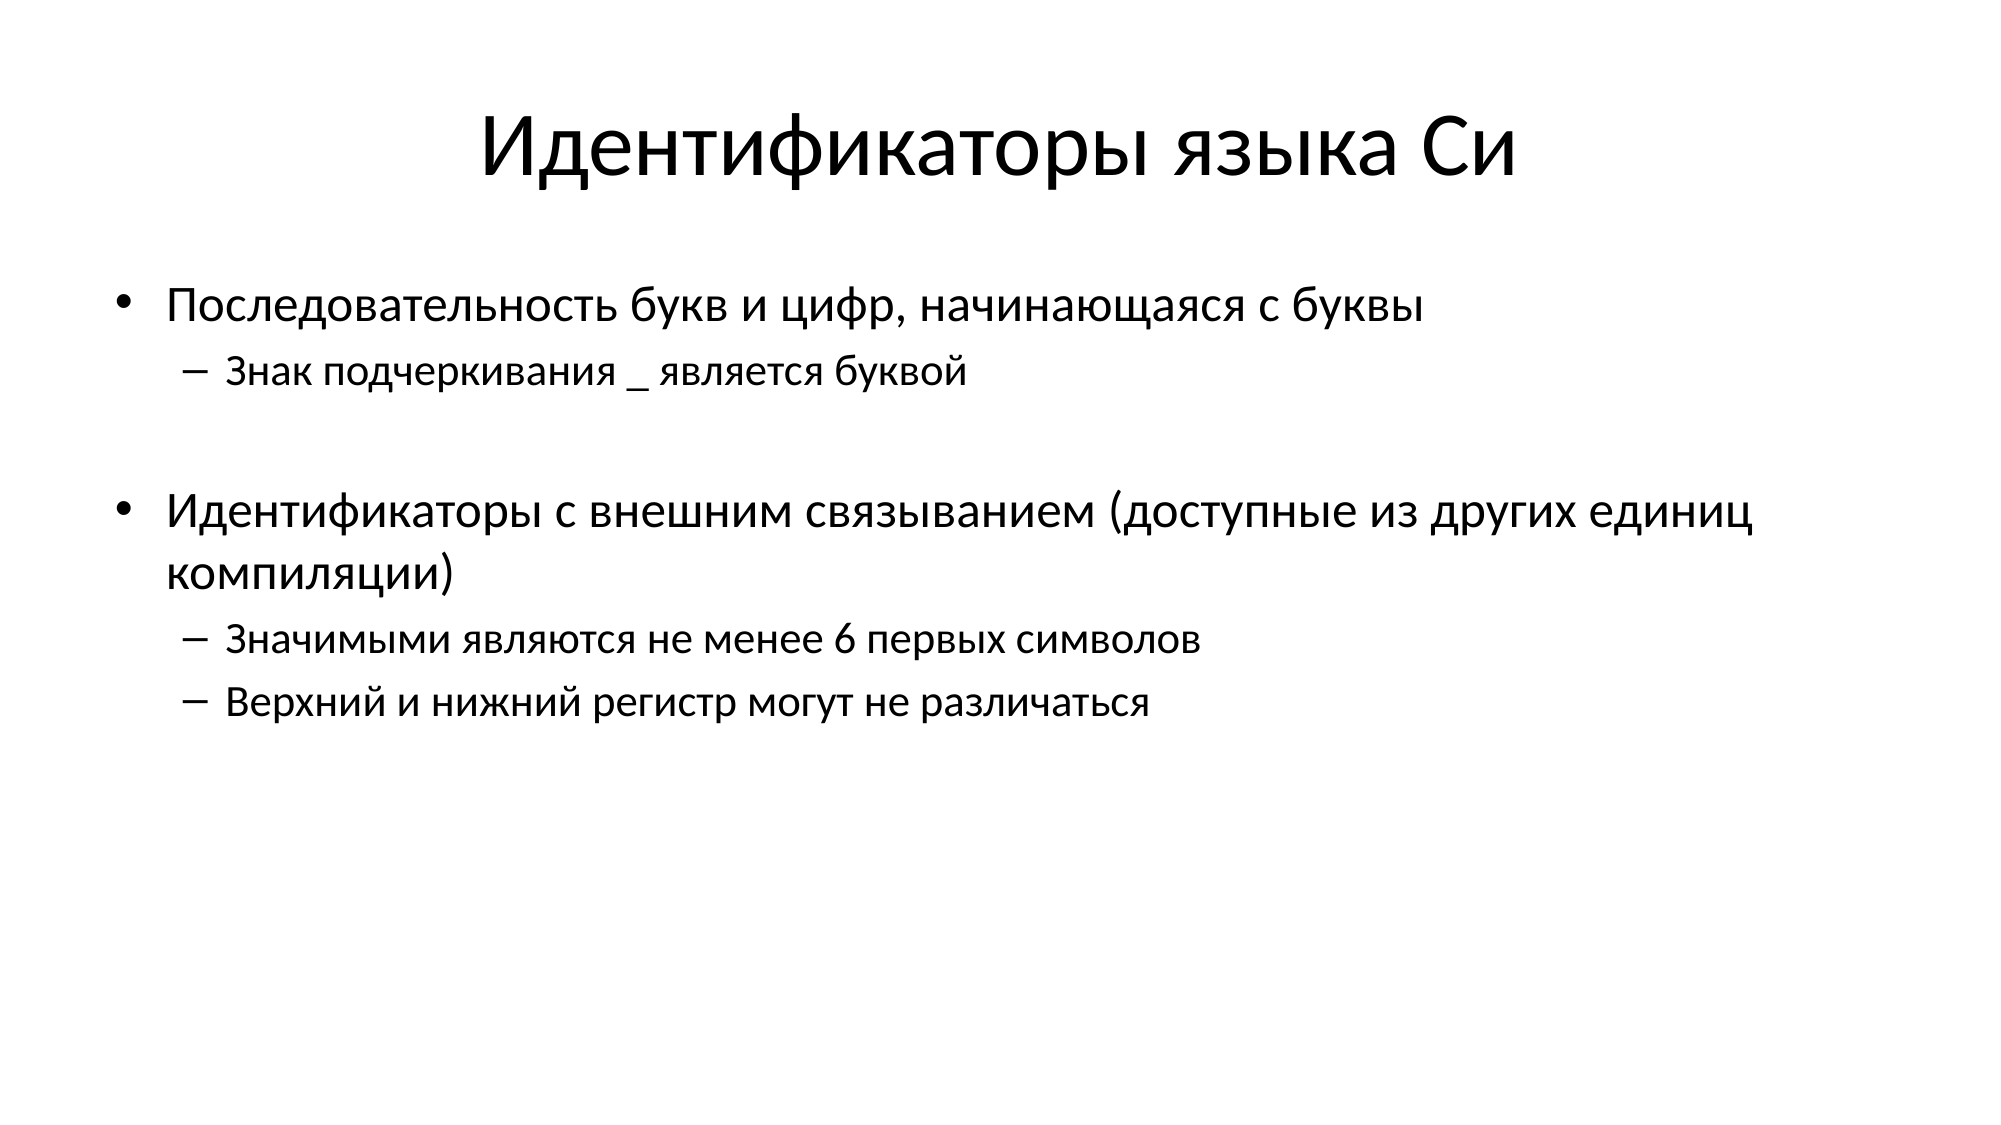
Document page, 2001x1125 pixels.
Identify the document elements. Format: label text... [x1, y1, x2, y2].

title Идентификаторы языка Си [99, 45, 1900, 233]
list Последовательность букв и цифр, начинающаяся с буквы Знак подчеркивания _ является буквой Идентификаторы с внешним связыванием (доступные из других единиц компиляции) Значимыми являются не менее 6 первых символов Верхний и нижний регистр могут не различаться Остальные идентификаторы называются внутренними Значимыми являются не менее 31 символа Верхний и нижний регистр различаются [99, 262, 1900, 1005]
